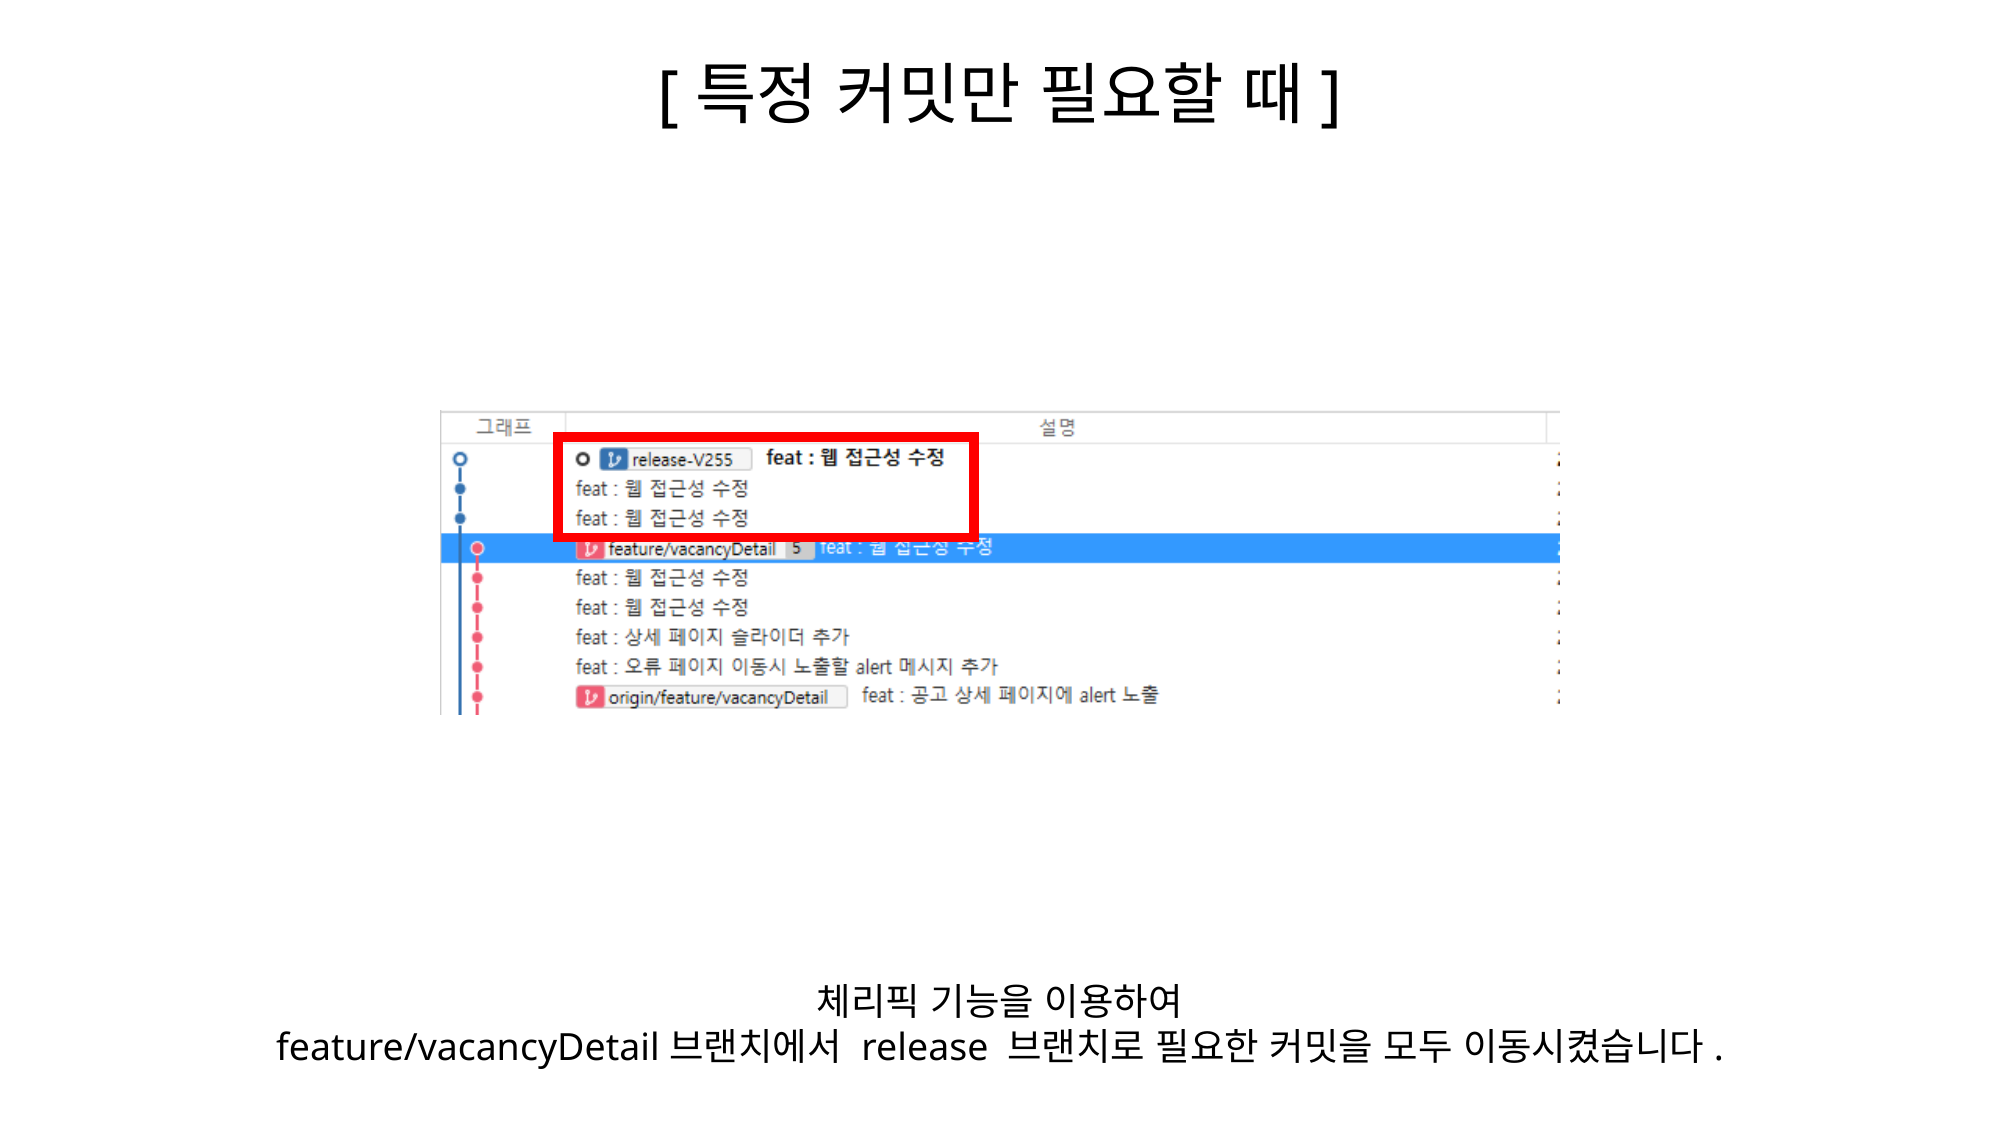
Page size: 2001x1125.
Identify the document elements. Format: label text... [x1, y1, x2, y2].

text_box 체리픽 기능을 이용하여 feature/vacancyDetail브랜치에서 release 브랜치로 필요한 커밋을 모두 이동시켰습니다. [261, 970, 1739, 1076]
picture [440, 410, 1560, 715]
text_box [특정 커밋만 필요할 때] [642, 45, 1358, 140]
